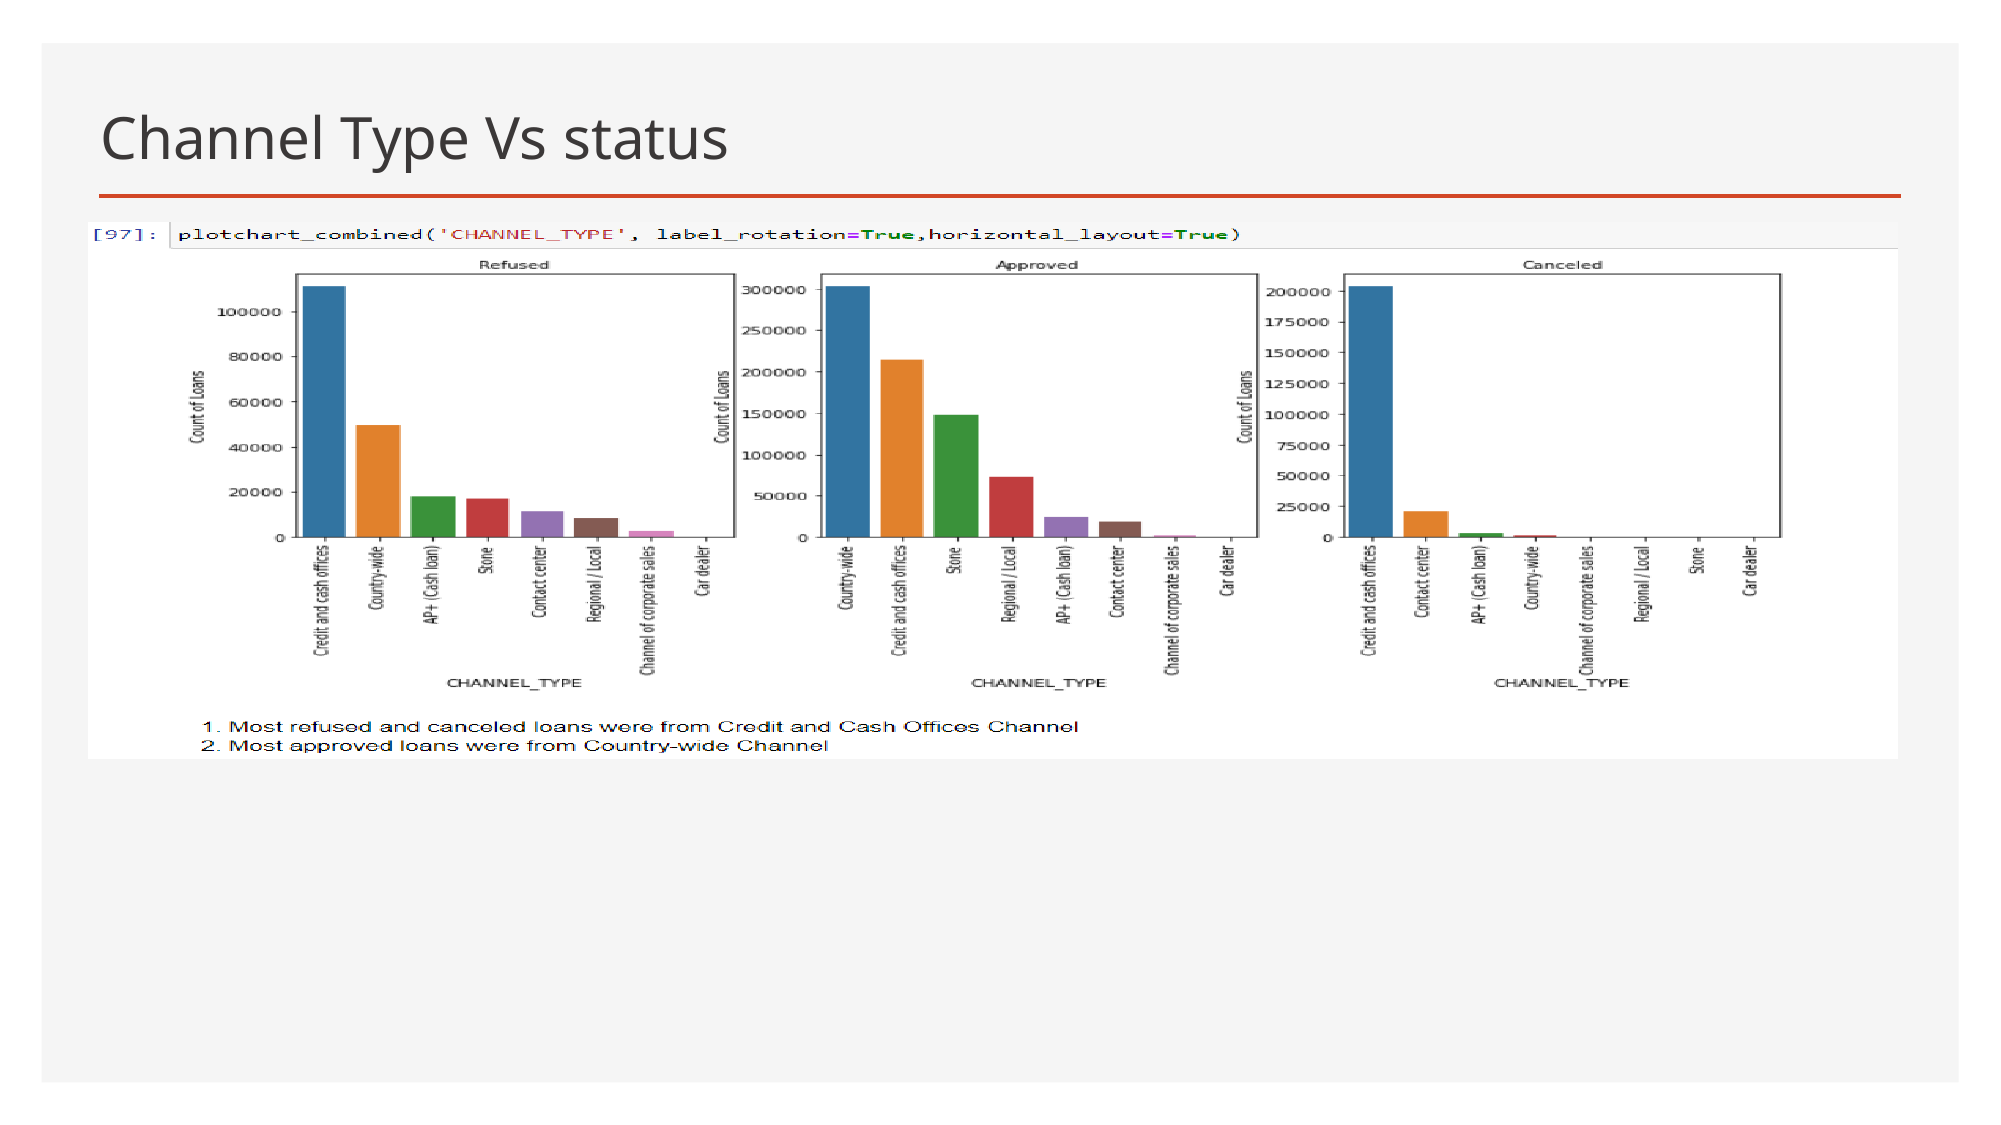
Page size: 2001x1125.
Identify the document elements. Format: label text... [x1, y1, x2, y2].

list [88, 222, 1898, 759]
title Channel Type Vs status [85, 73, 1214, 179]
